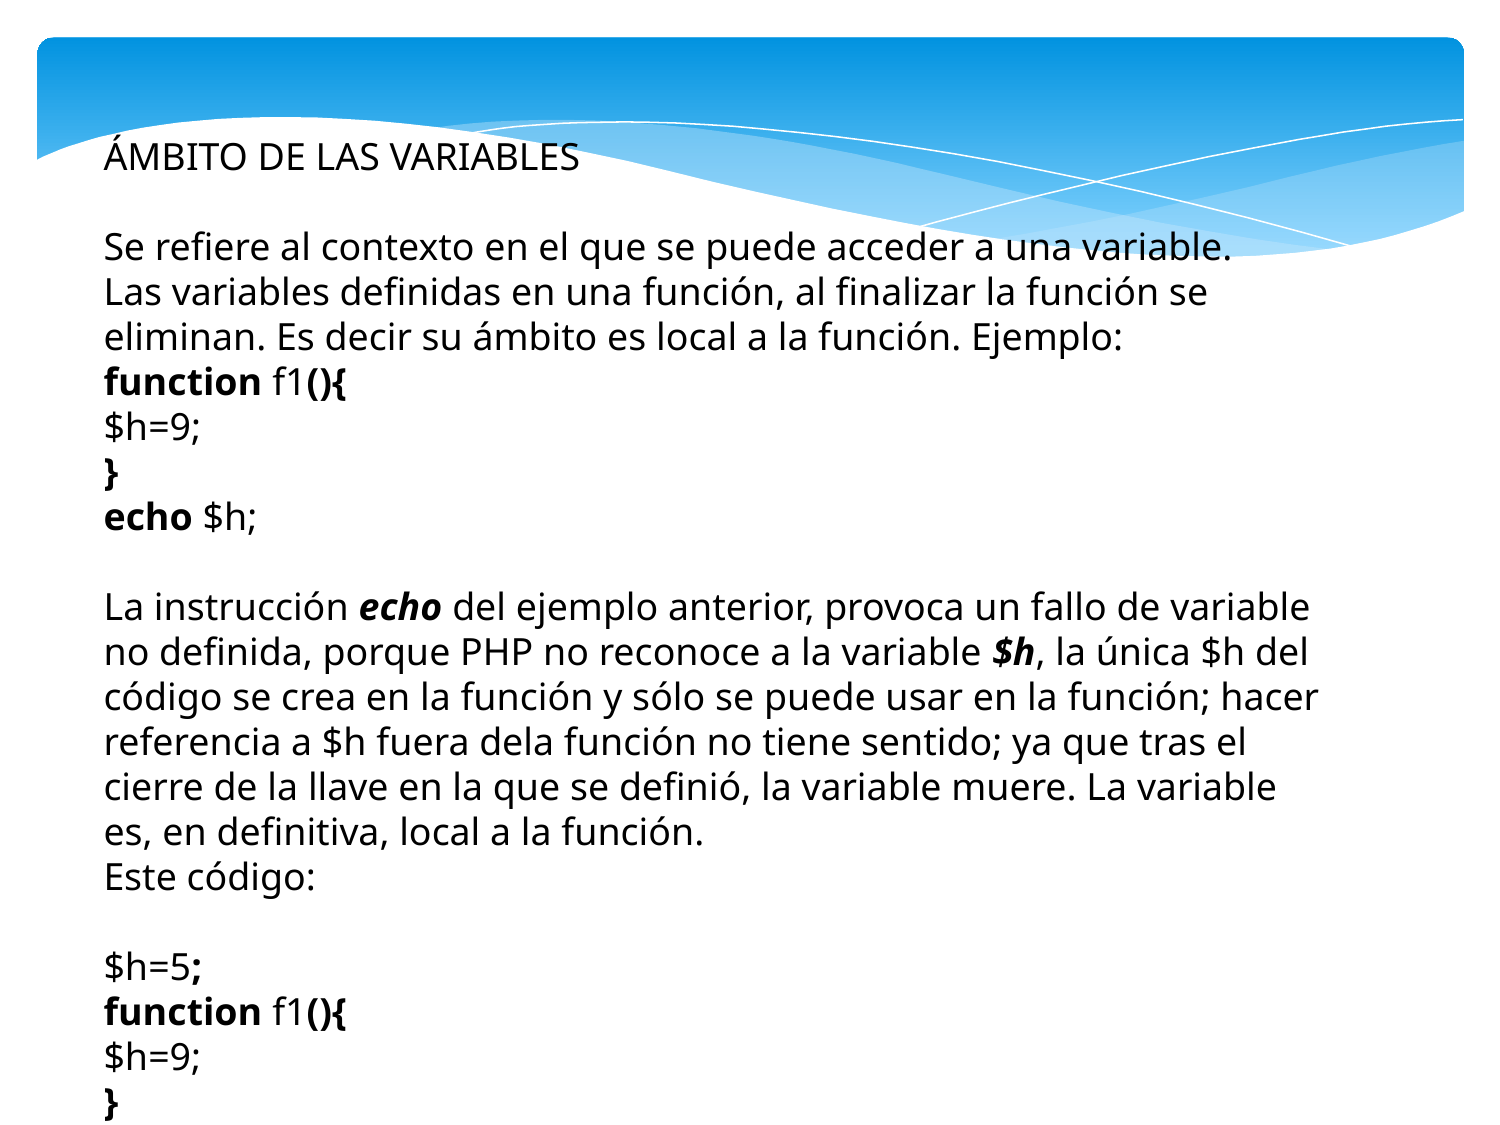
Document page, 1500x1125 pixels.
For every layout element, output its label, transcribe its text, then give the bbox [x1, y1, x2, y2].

text_box ÁMBITO DE LAS VARIABLES Se refiere al contexto en el que se puede acceder a una variable. Las variables definidas en una función, al finalizar la función se eliminan. Es decir su ámbito es local a la función. Ejemplo: function f1(){ $h=9; } echo $h; La instrucción echo del ejemplo anterior, provoca un fallo de variable no definida, porque PHP no reconoce a la variable $h, la única $h del código se crea en la función y sólo se puede usar en la función; hacer referencia a $h fuera dela función no tiene sentido; ya que tras el cierre de la llave en la que se definió, la variable muere. La variable es, en definitiva, local a la función. Este código: $h=5; function f1(){ $h=9; } echo $h; //escribe 5 [88, 125, 1341, 1125]
